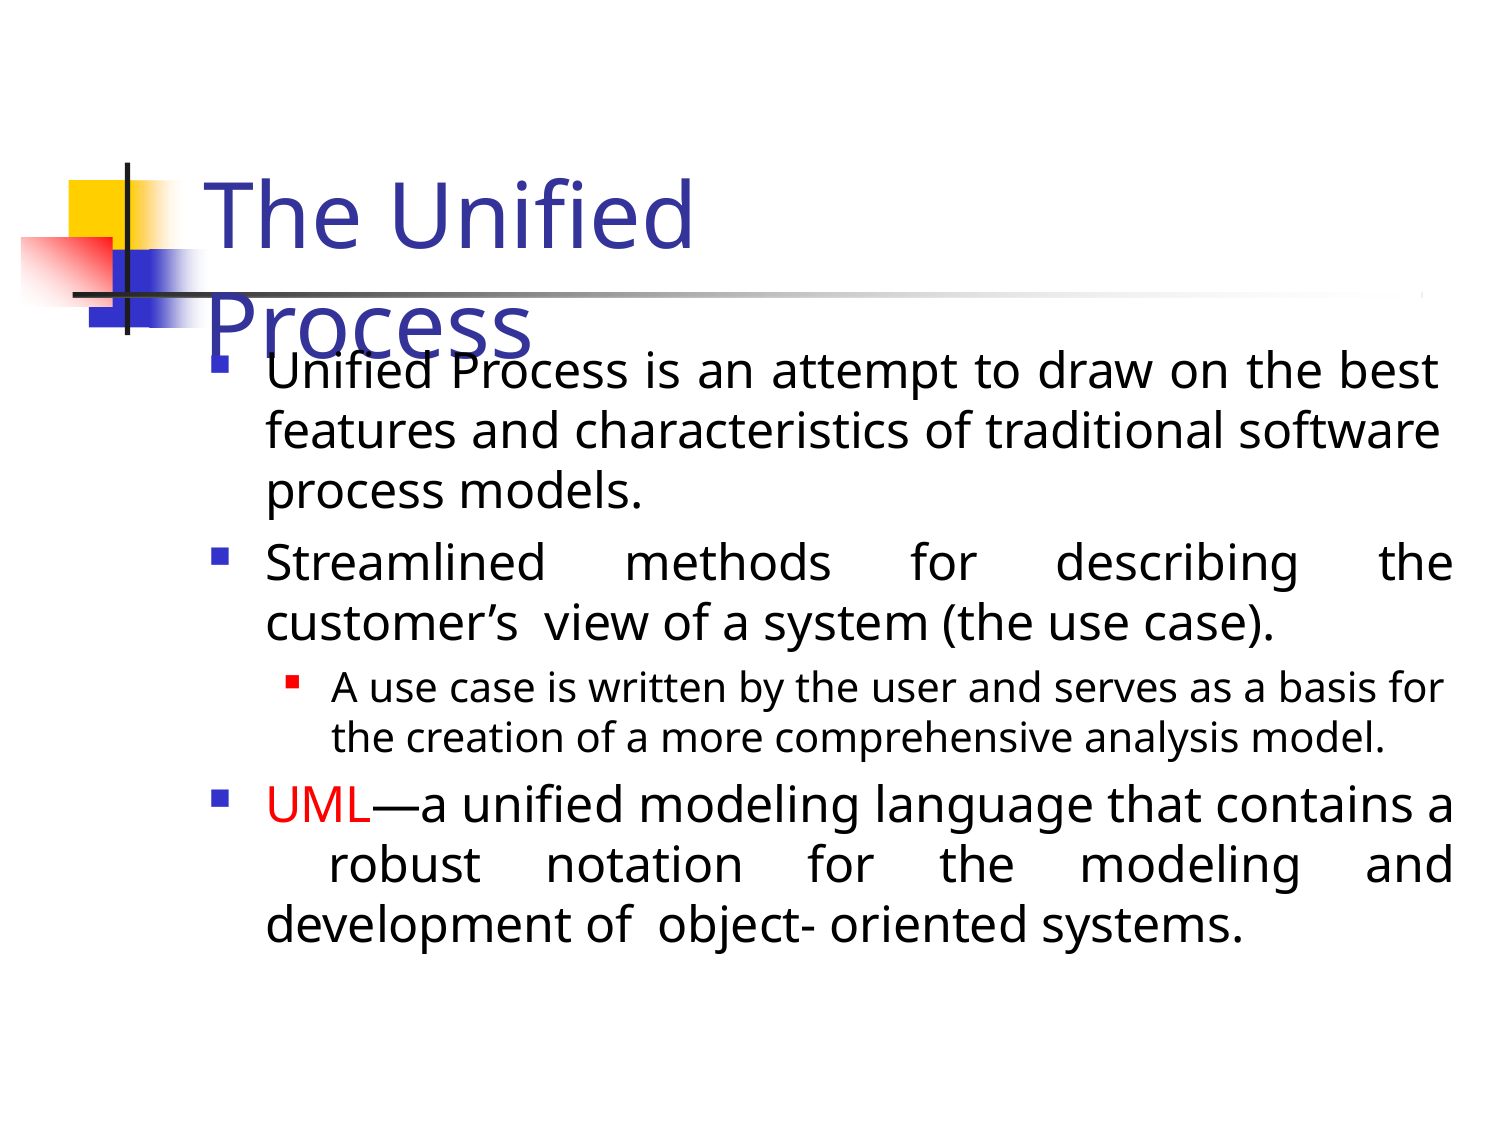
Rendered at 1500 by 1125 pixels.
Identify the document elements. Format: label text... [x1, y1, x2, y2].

picture [1002, 292, 1423, 298]
picture [20, 180, 201, 328]
title The Unified Process [201, 154, 1002, 378]
text_box Unified Process is an attempt to draw on the best features and characteristics of traditional software process models. Streamlined methods for describing the customer’s view of a system (the use case). A use case is written by the user and serves as a basis for the creation of a more comprehensive analysis model. UML—a unified modeling language that contains a robust notation for the modeling and development of object- oriented systems. [206, 336, 1457, 953]
